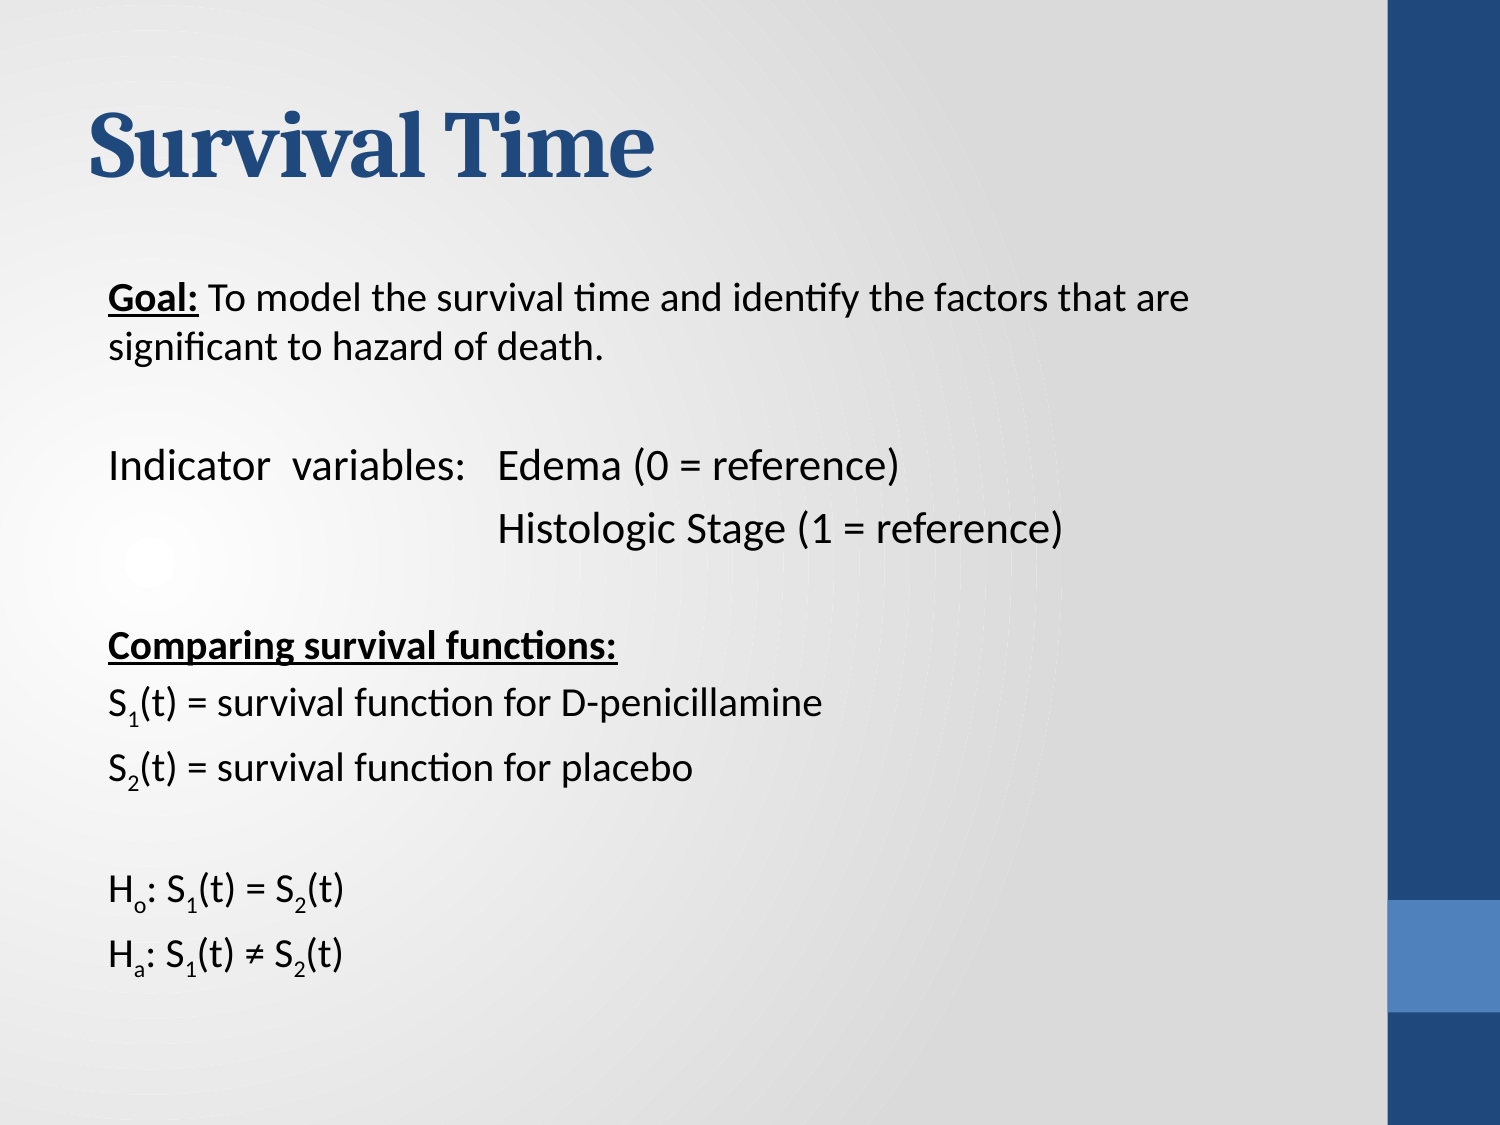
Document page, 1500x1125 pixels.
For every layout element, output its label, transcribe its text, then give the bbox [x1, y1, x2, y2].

title Survival Time [75, 45, 1325, 233]
list Goal: To model the survival time and identify the factors that are significant to hazard of death. Indicator variables: Edema (0 = reference) Histologic Stage (1 = reference) Comparing survival functions: S1(t) = survival function for D-penicillamine S2(t) = survival function for placebo Ho: S1(t) = S2(t) Ha: S1(t) ≠ S2(t) [75, 262, 1325, 1050]
